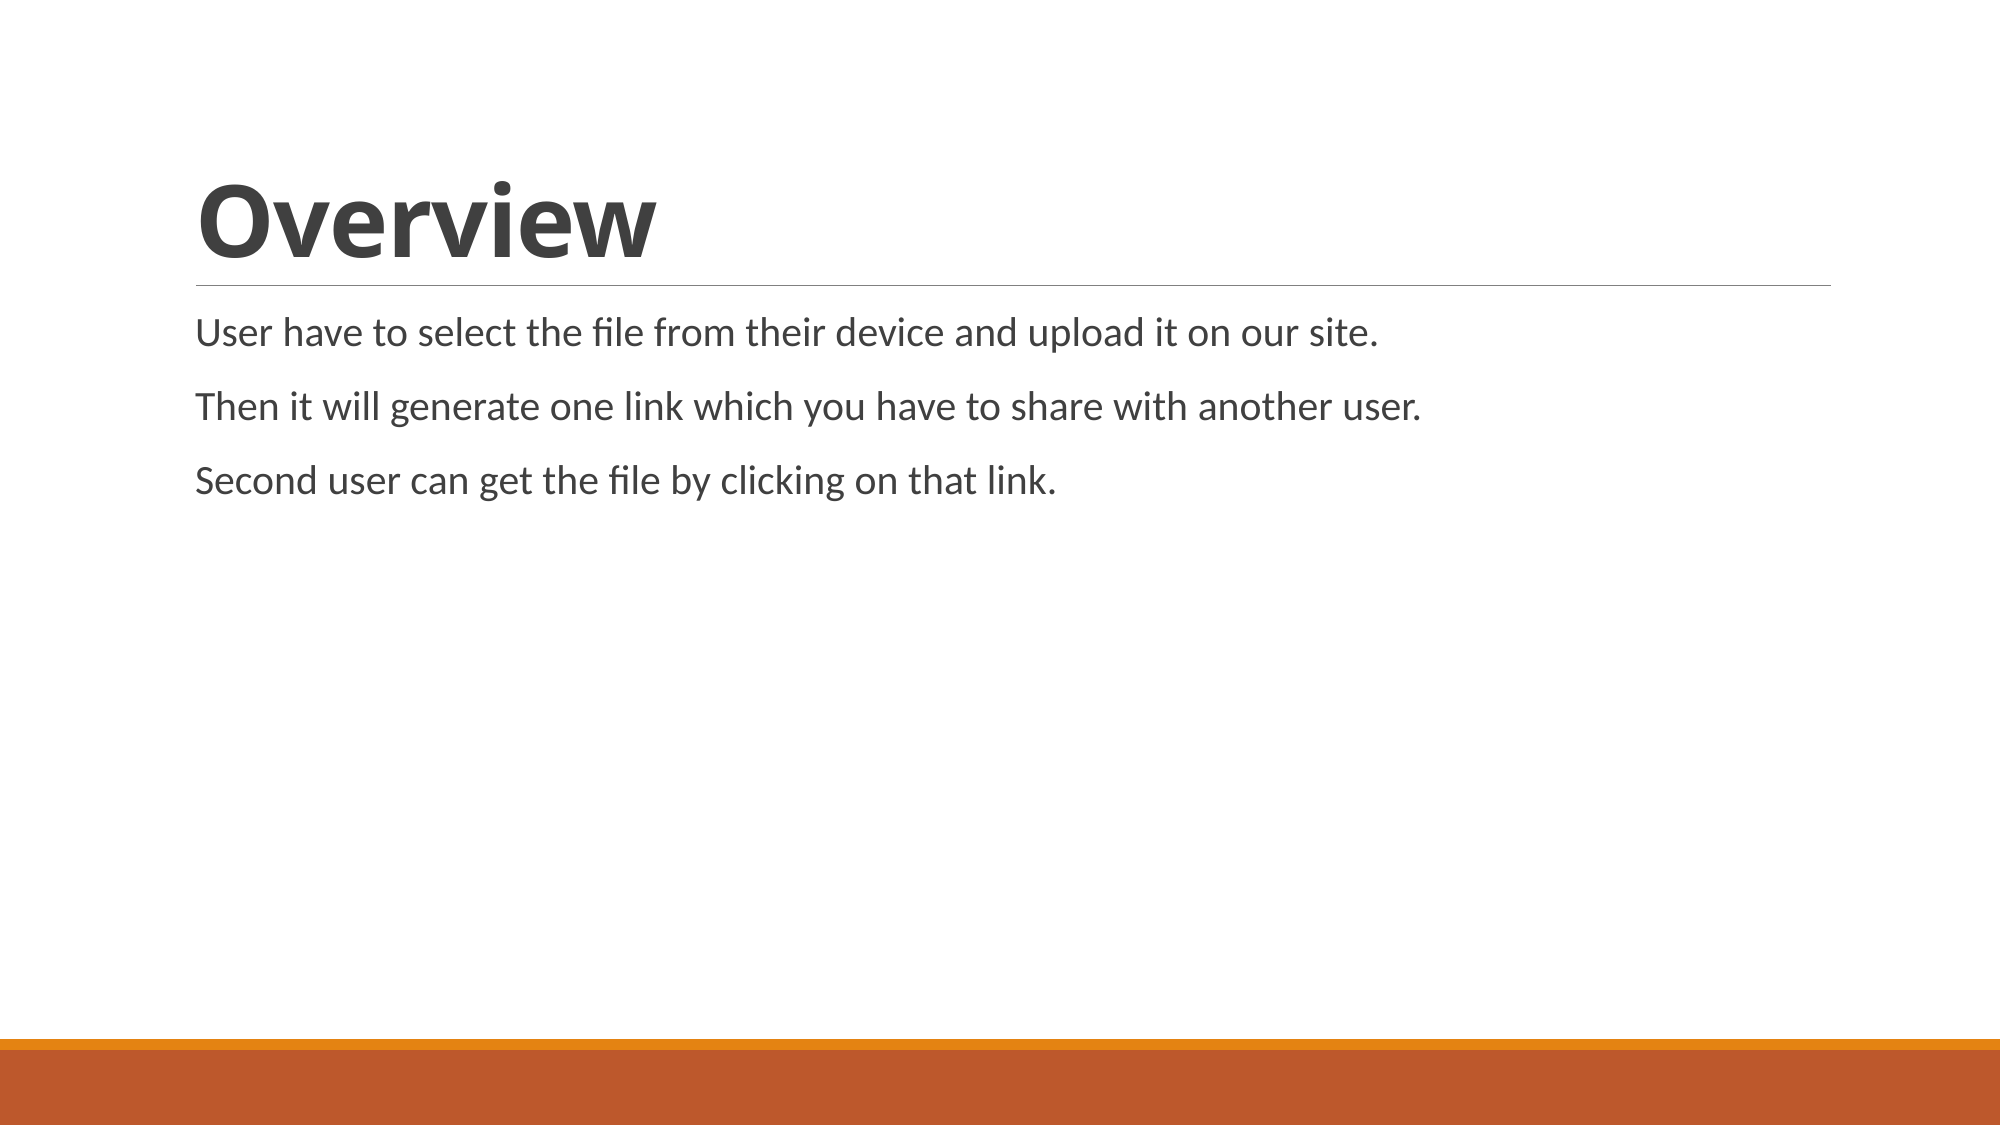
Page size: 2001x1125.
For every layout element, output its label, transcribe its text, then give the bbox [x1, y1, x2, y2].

list User have to select the file from their device and upload it on our site. Then it will generate one link which you have to share with another user. Second user can get the file by clicking on that link. [180, 302, 1830, 963]
title Overview [180, 47, 1830, 285]
